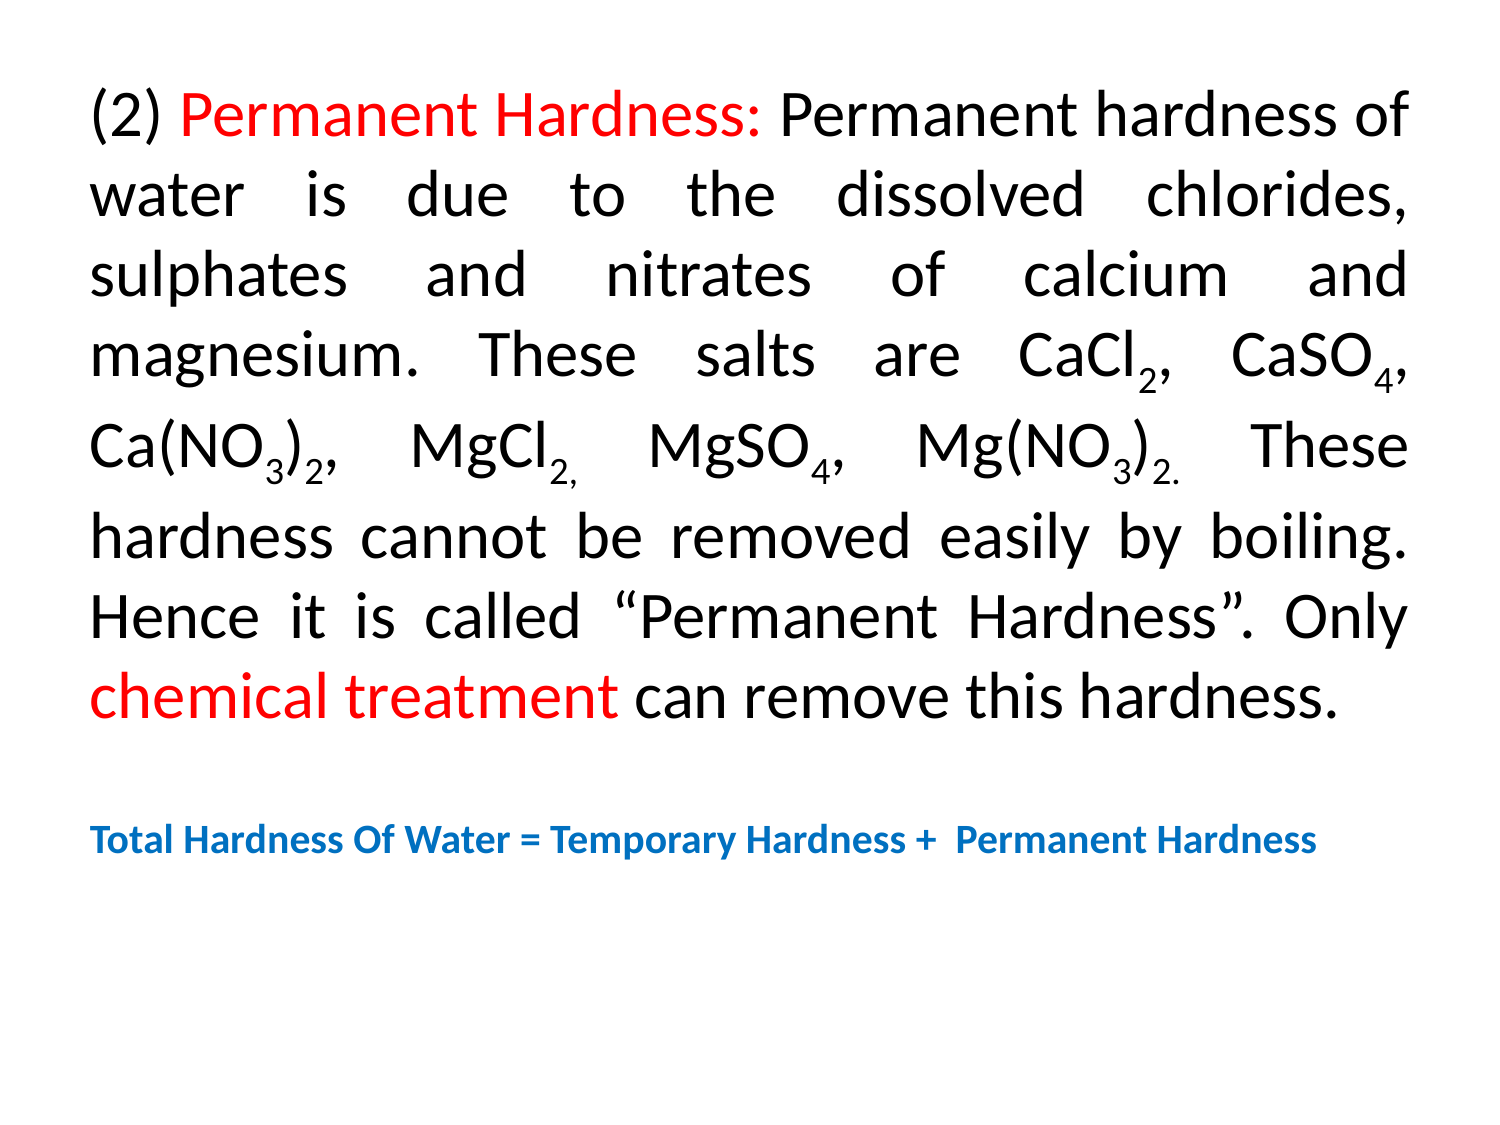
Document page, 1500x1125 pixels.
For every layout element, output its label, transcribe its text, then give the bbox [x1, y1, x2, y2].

text_box (2) Permanent Hardness: Permanent hardness of water is due to the dissolved chlorides, sulphates and nitrates of calcium and magnesium. These salts are CaCl2, CaSO4, Ca(NO3)2, MgCl2, MgSO4, Mg(NO3)2. These hardness cannot be removed easily by boiling. Hence it is called “Permanent Hardness”. Only chemical treatment can remove this hardness. Total Hardness Of Water = Temporary Hardness + Permanent Hardness [74, 62, 1425, 869]
